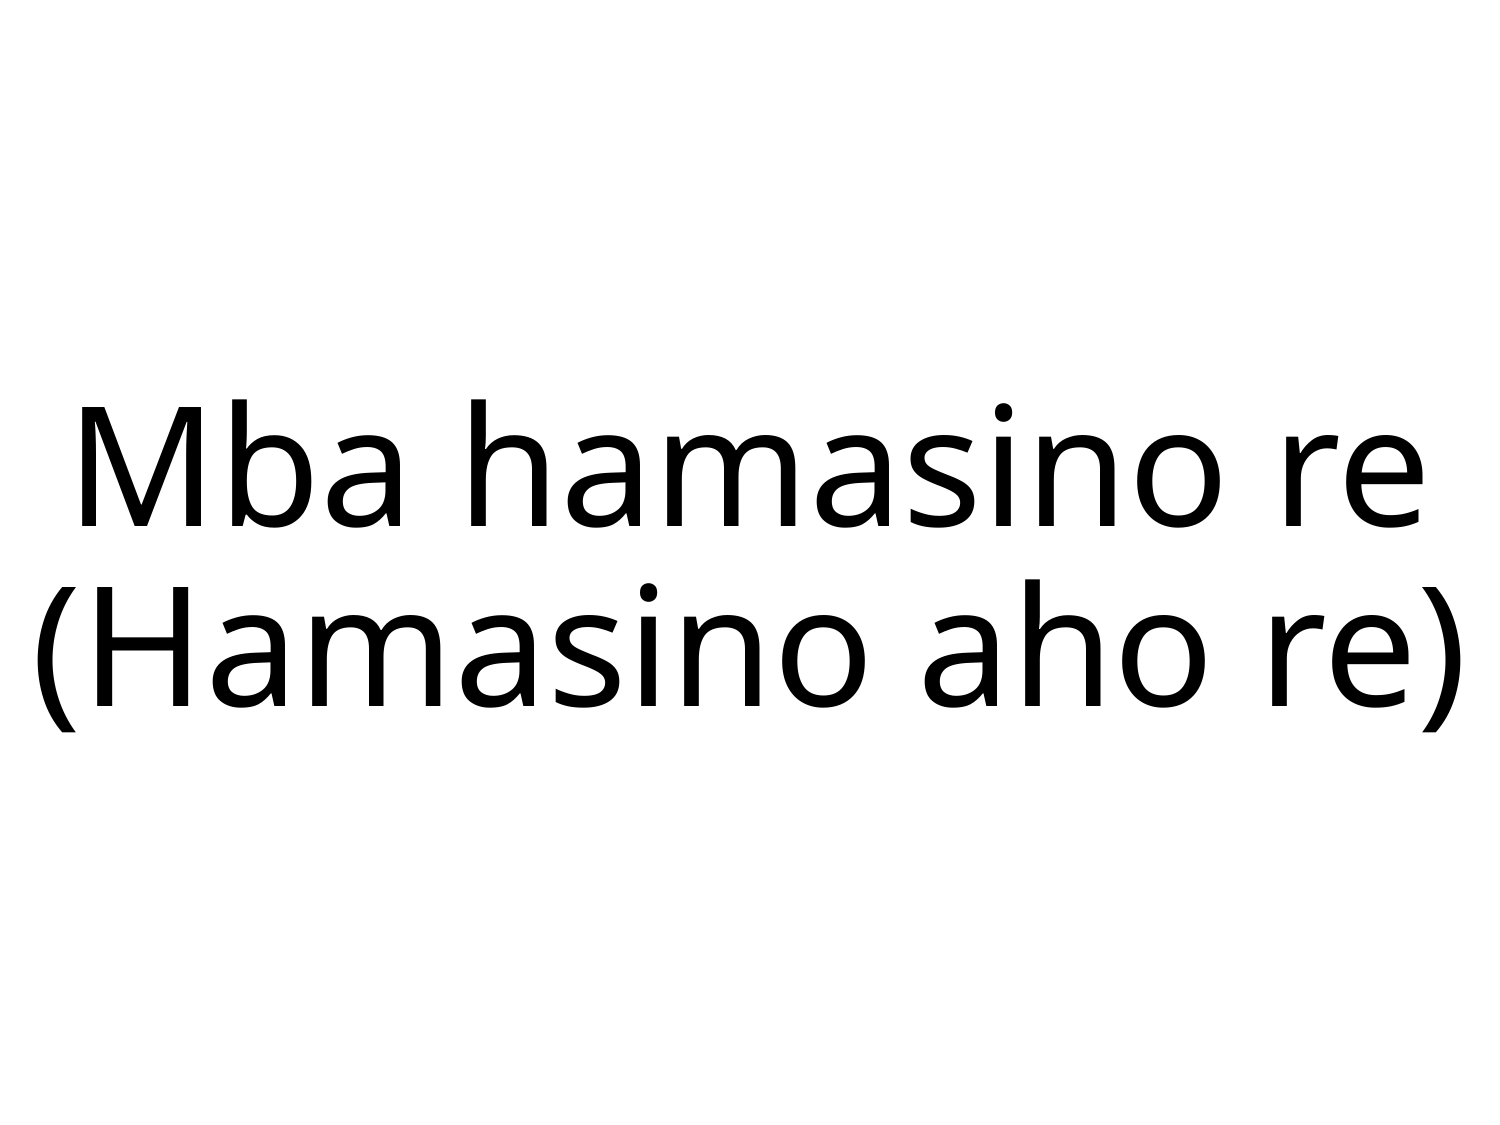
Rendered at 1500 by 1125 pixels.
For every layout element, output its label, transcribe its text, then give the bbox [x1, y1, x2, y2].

title Mba hamasino re (Hamasino aho re) [0, 453, 1500, 672]
